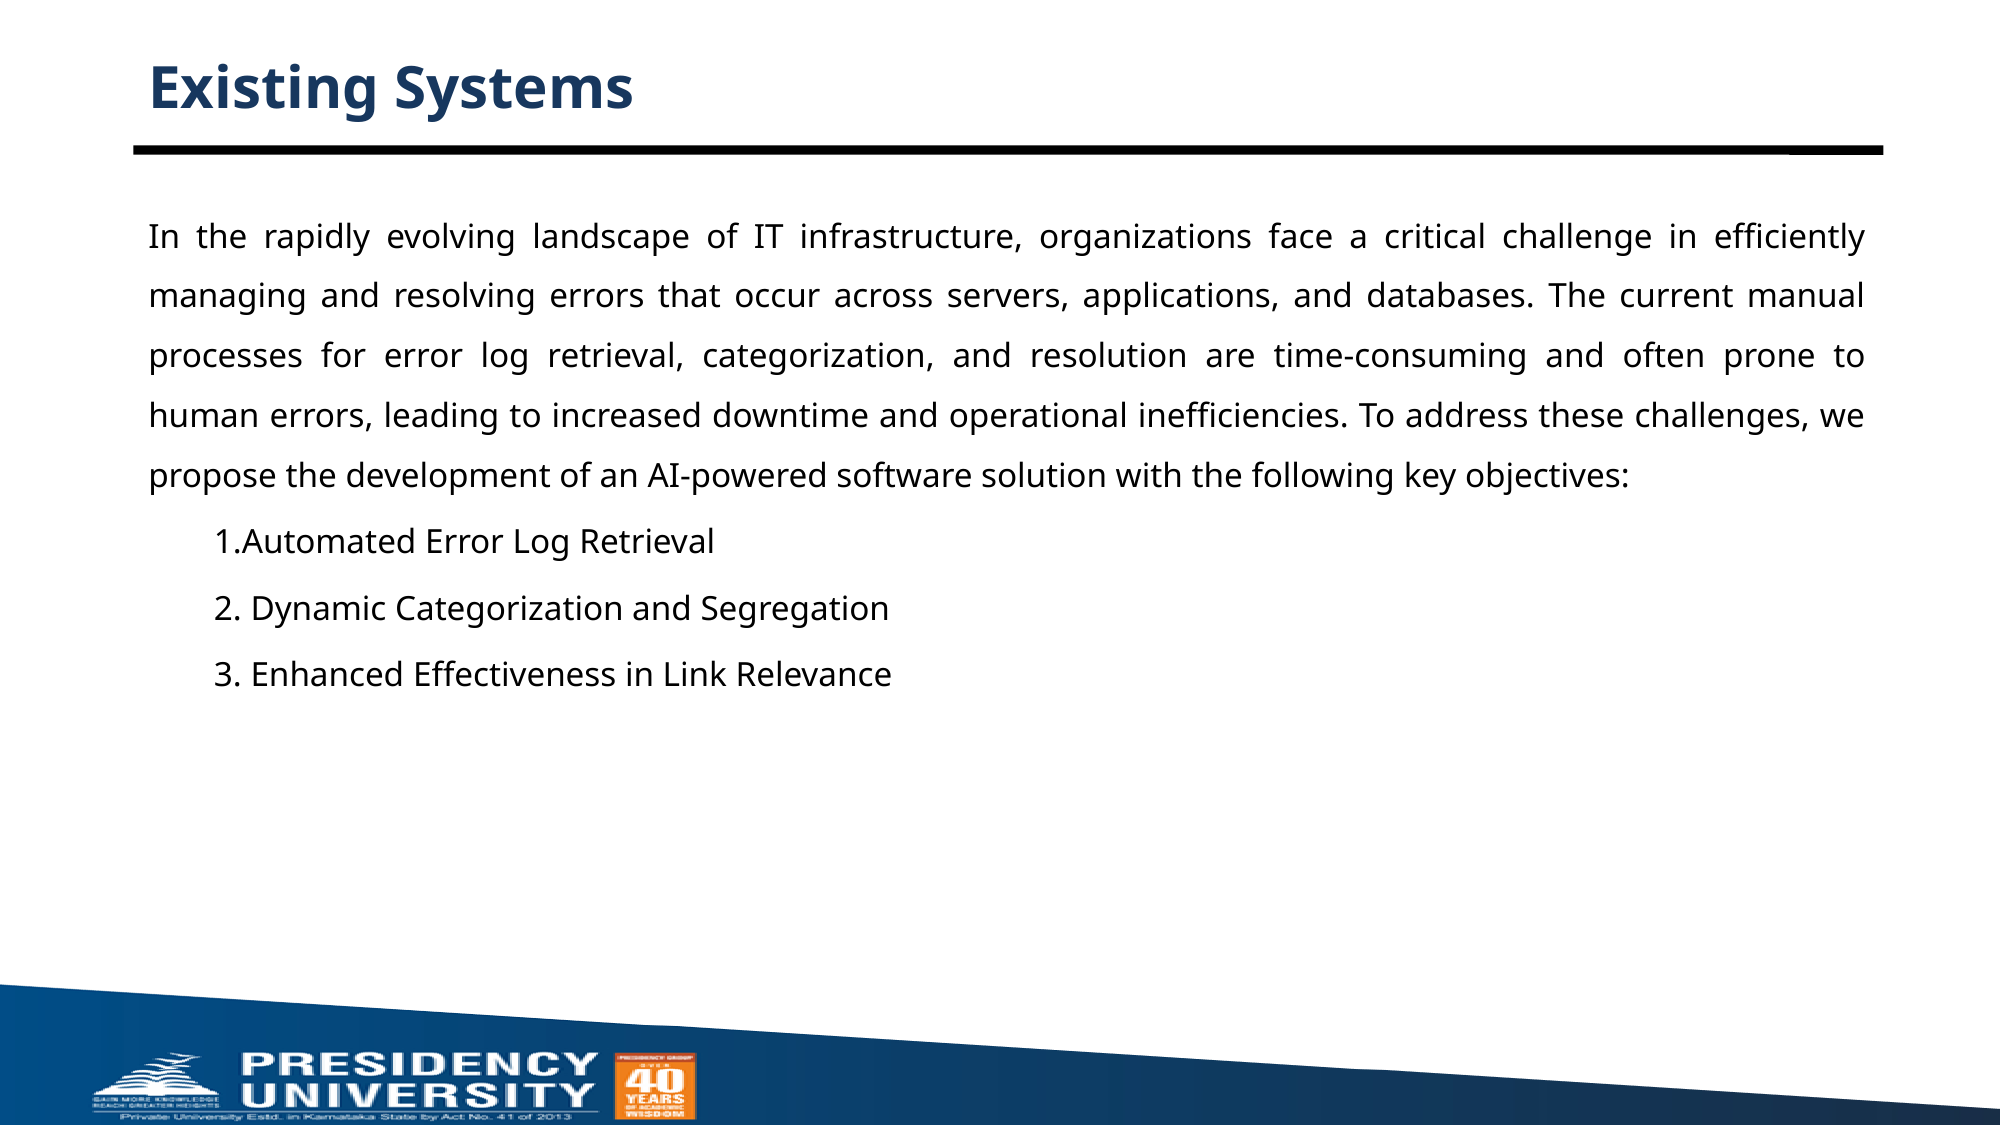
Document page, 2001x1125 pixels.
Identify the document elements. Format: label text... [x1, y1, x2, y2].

list In the rapidly evolving landscape of IT infrastructure, organizations face a critical challenge in efficiently managing and resolving errors that occur across servers, applications, and databases. The current manual processes for error log retrieval, categorization, and resolution are time-consuming and often prone to human errors, leading to increased downtime and operational inefficiencies. To address these challenges, we propose the development of an AI-powered software solution with the following key objectives: 1.Automated Error Log Retrieval 2. Dynamic Categorization and Segregation 3. Enhanced Effectiveness in Link Relevance [133, 187, 1884, 1000]
picture [0, 982, 2000, 1125]
title Existing Systems [133, 45, 1884, 125]
